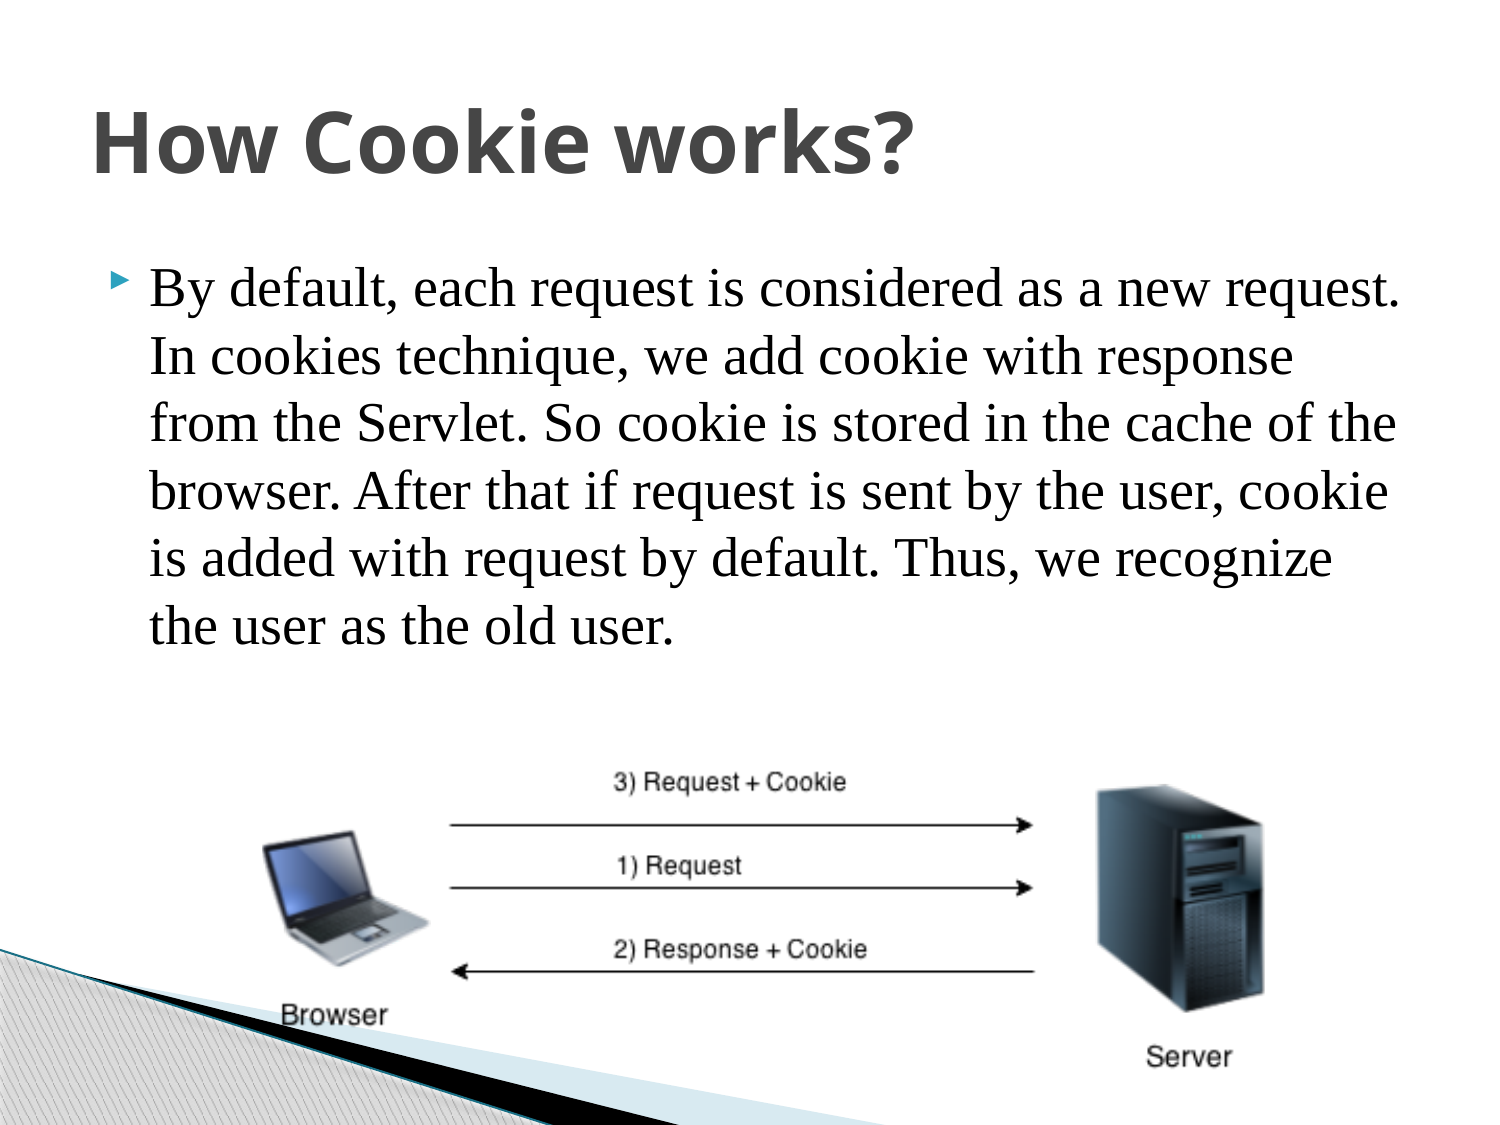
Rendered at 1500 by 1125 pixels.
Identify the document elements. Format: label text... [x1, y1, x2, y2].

title How Cookie works? [75, 45, 1425, 233]
picture [262, 762, 1267, 1084]
list By default, each request is considered as a new request. In cookies technique, we add cookie with response from the Servlet. So cookie is stored in the cache of the browser. After that if request is sent by the user, cookie is added with request by default. Thus, we recognize the user as the old user. [75, 243, 1425, 1088]
